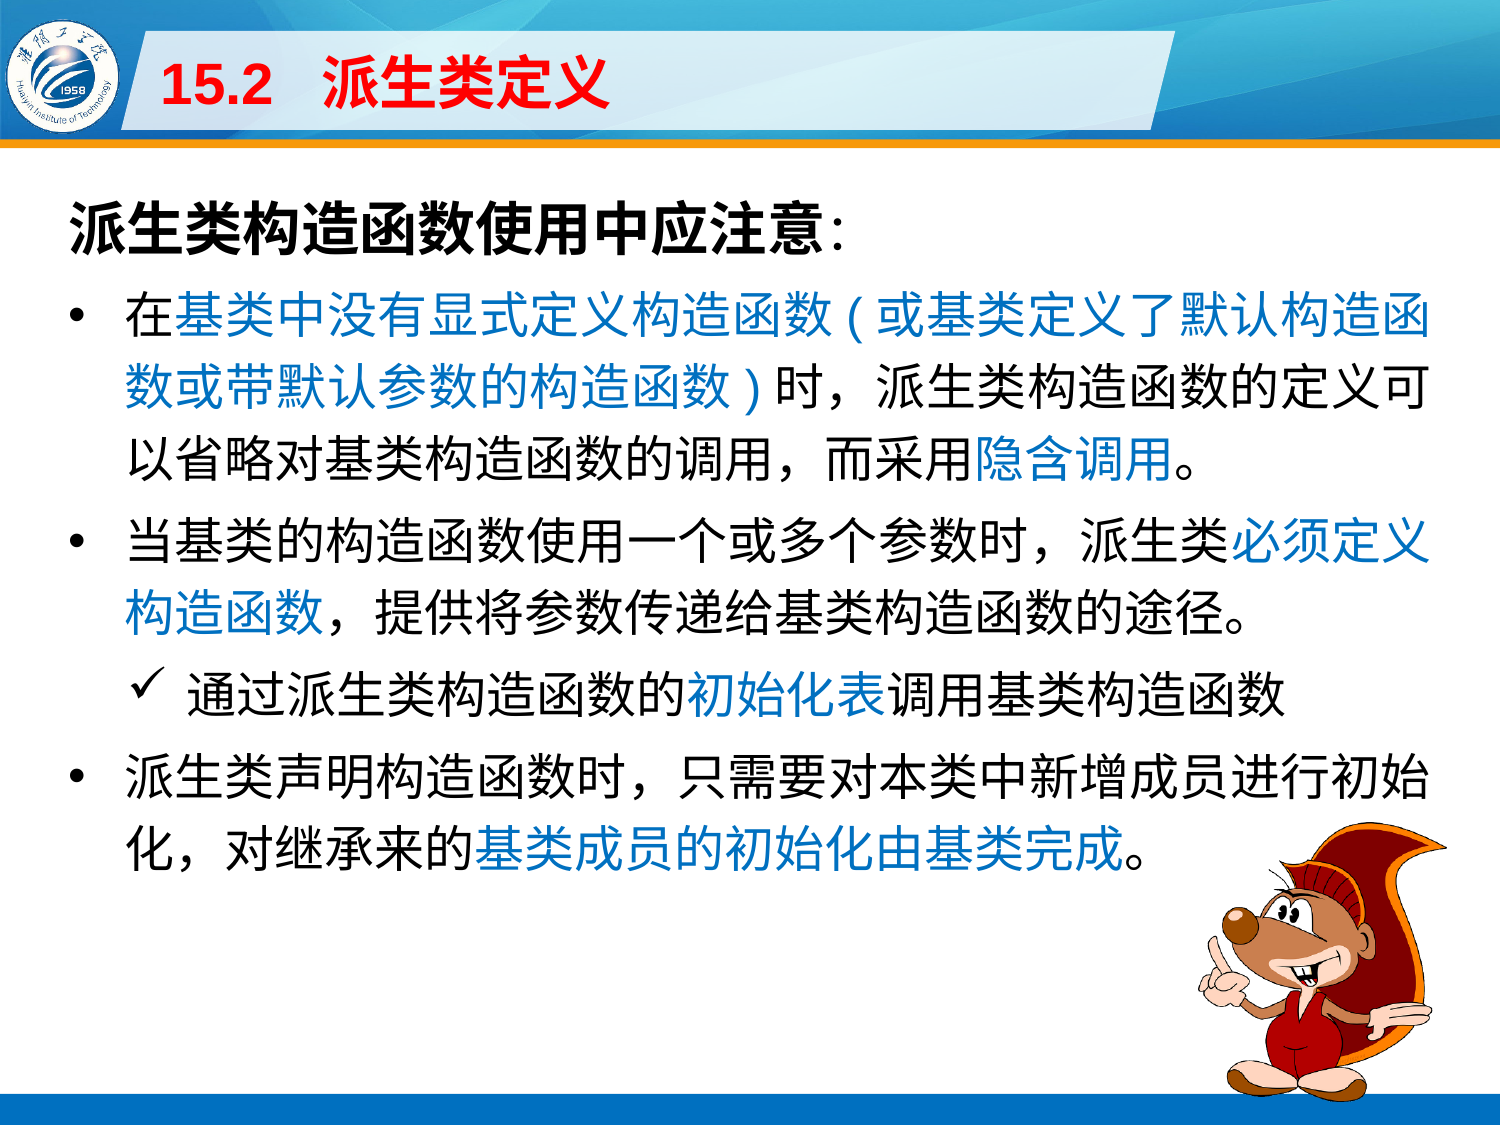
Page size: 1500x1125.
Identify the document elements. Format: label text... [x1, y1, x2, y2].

title 15.2 派生类定义 [145, 39, 1176, 123]
list 派生类构造函数使用中应注意： 在基类中没有显式定义构造函数(或基类定义了默认构造函数或带默认参数的构造函数)时，派生类构造函数的定义可以省略对基类构造函数的调用，而采用隐含调用。 当基类的构造函数使用一个或多个参数时，派生类必须定义构造函数，提供将参数传递给基类构造函数的途径。 通过派生类构造函数的初始化表调用基类构造函数 派生类声明构造函数时，只需要对本类中新增成员进行初始化，对继承来的基类成员的初始化由基类完成。 [53, 170, 1447, 1069]
picture [1198, 822, 1448, 1103]
picture [0, 0, 1500, 139]
